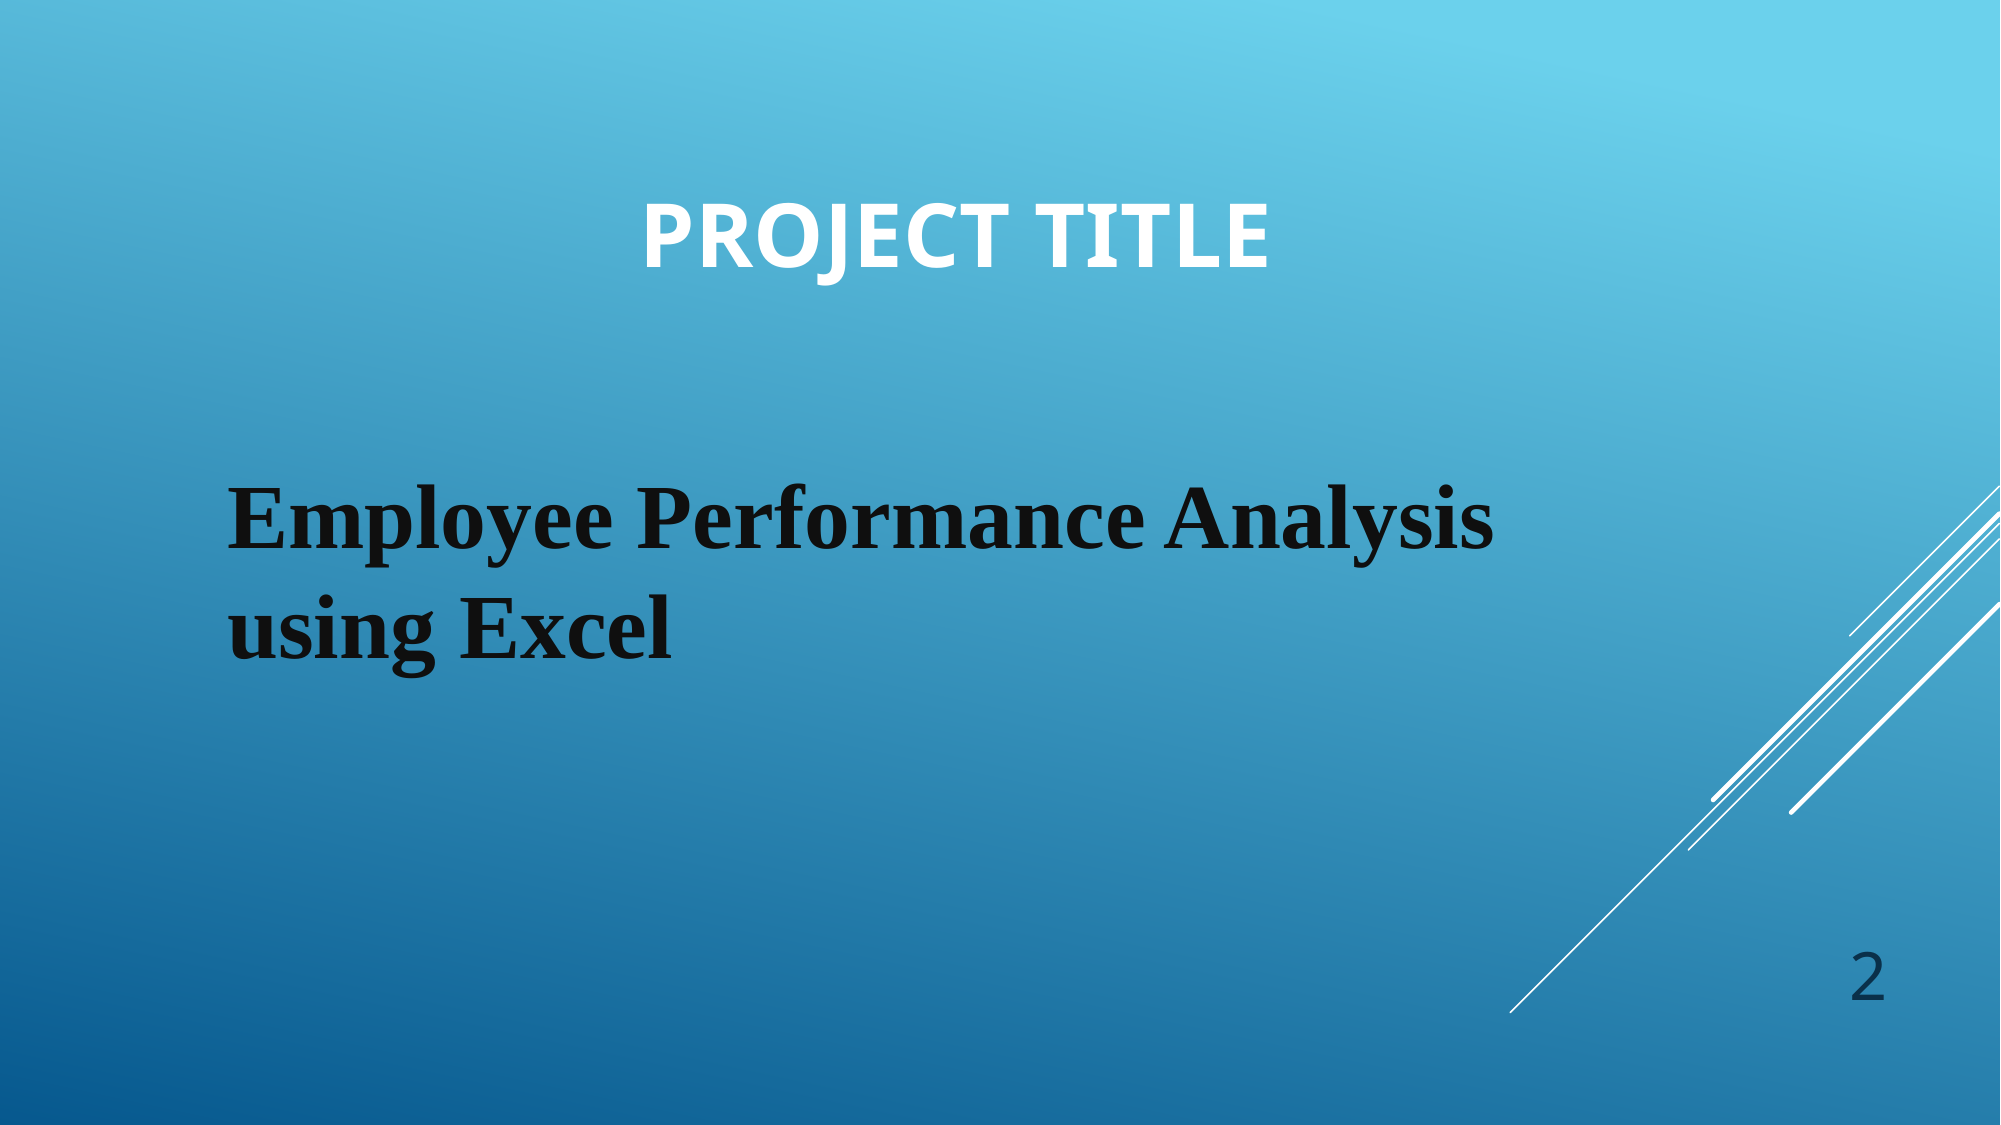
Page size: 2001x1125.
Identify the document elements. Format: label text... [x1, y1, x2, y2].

text_box Employee Performance Analysis using Excel [212, 449, 1623, 685]
slide_number 2 [1700, 371, 1888, 1025]
title PROJECT TITLE [637, 135, 1279, 326]
